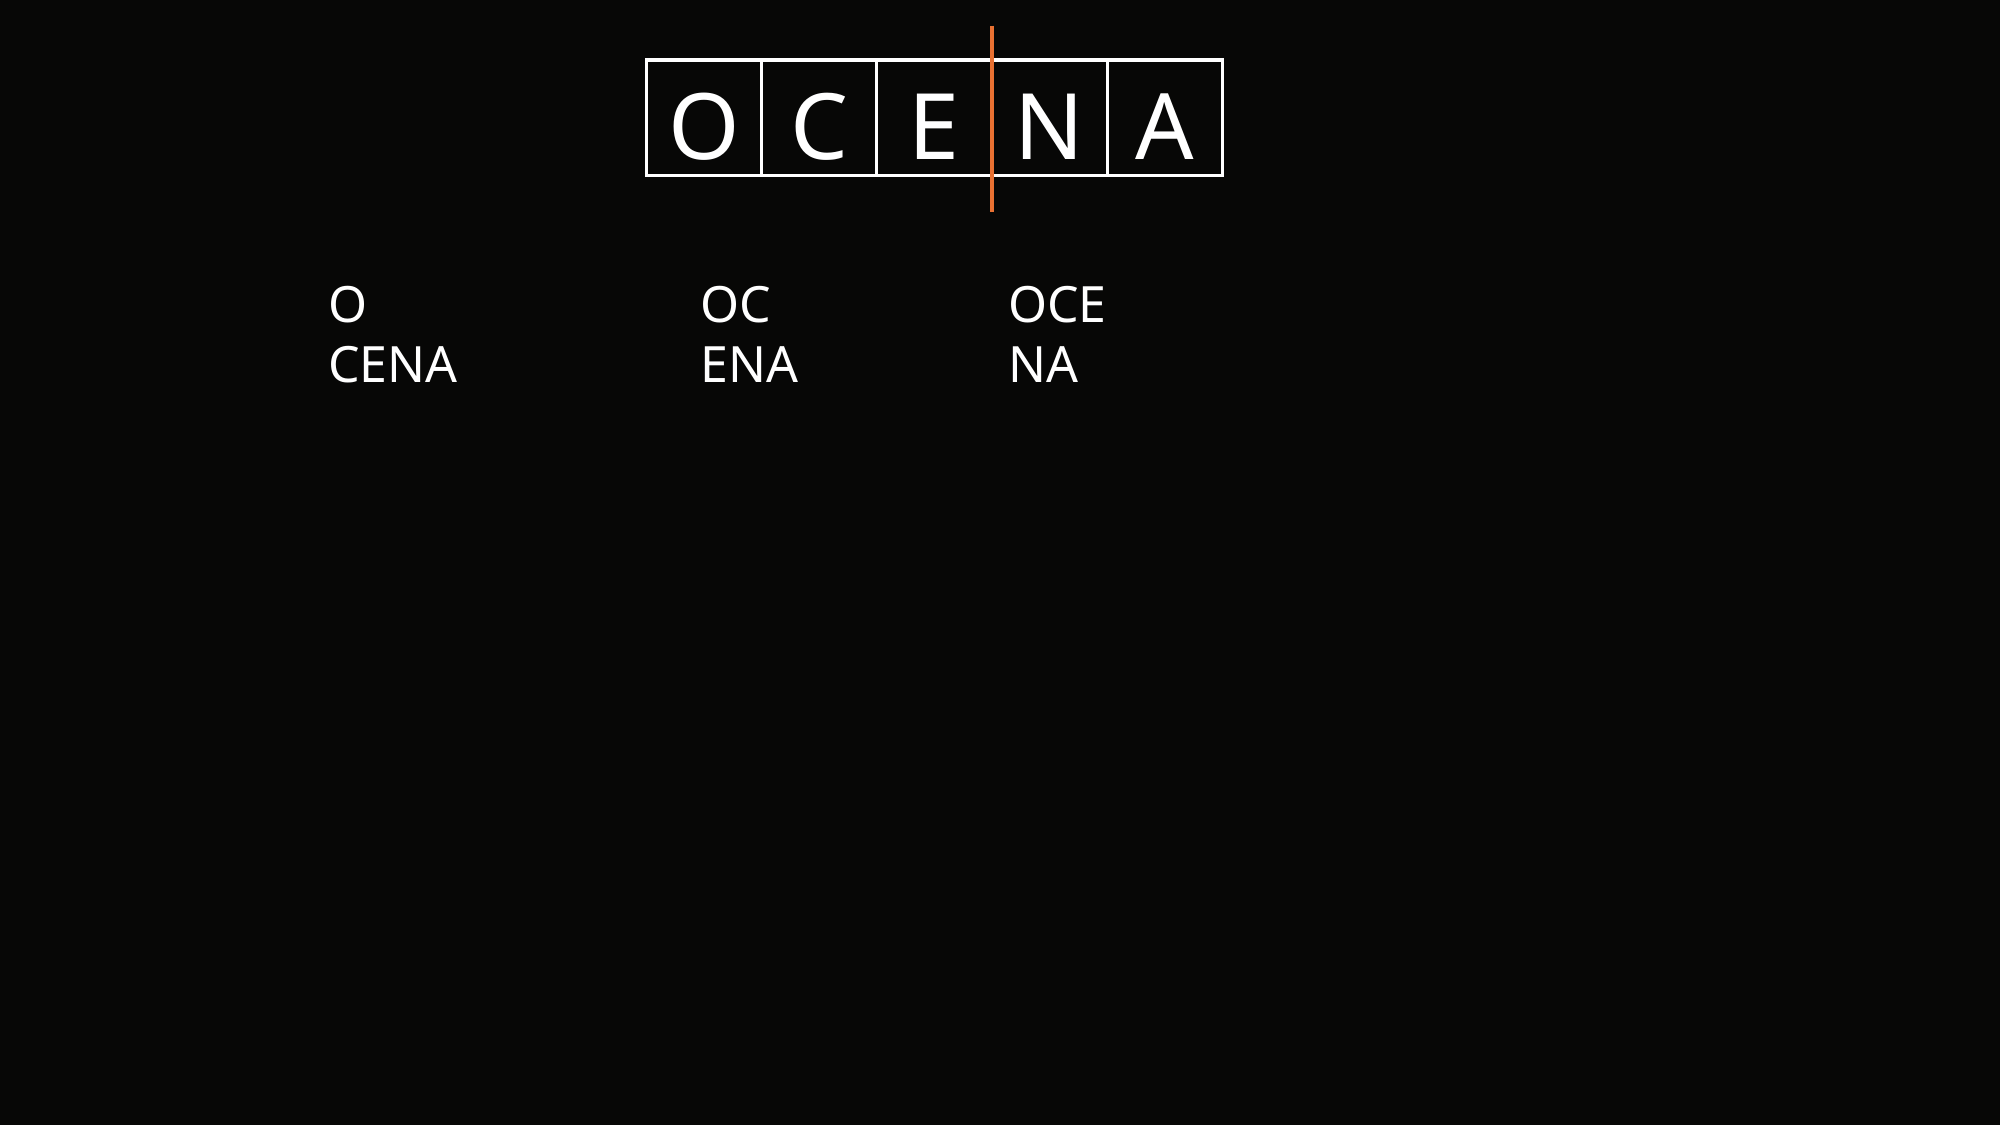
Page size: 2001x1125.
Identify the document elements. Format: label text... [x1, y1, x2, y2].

text_box OC ENA [685, 265, 877, 401]
text_box C [761, 60, 876, 186]
text_box N [994, 60, 1107, 186]
text_box O [646, 60, 761, 186]
text_box A [1107, 60, 1223, 186]
text_box O CENA [313, 265, 506, 401]
text_box E [876, 60, 990, 186]
text_box OCE NA [993, 265, 1185, 401]
